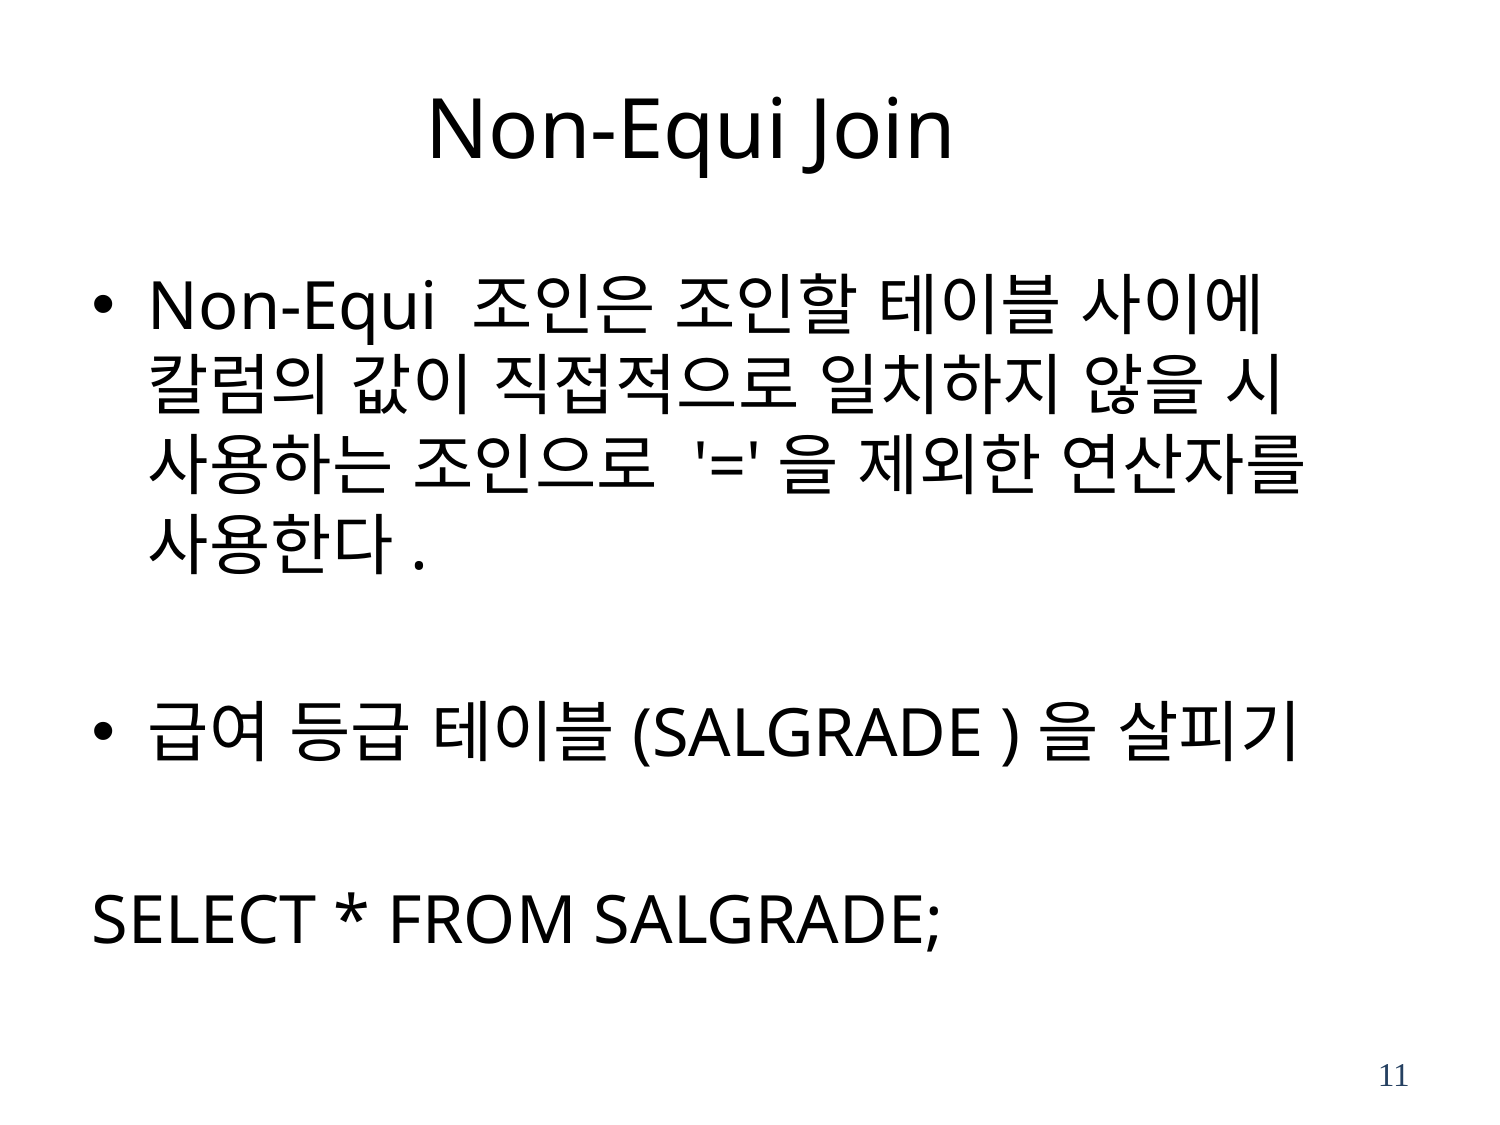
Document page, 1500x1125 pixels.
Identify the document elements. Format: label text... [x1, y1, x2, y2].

slide_number 11 [1074, 1042, 1425, 1103]
title Non-Equi Join [206, 31, 1176, 220]
list Non-Equi 조인은 조인할 테이블 사이에 칼럼의 값이 직접적으로 일치하지 않을 시 사용하는 조인으로 '='을 제외한 연산자를 사용한다. 급여 등급 테이블(SALGRADE )을 살피기 SELECT * FROM SALGRADE; [76, 255, 1447, 982]
